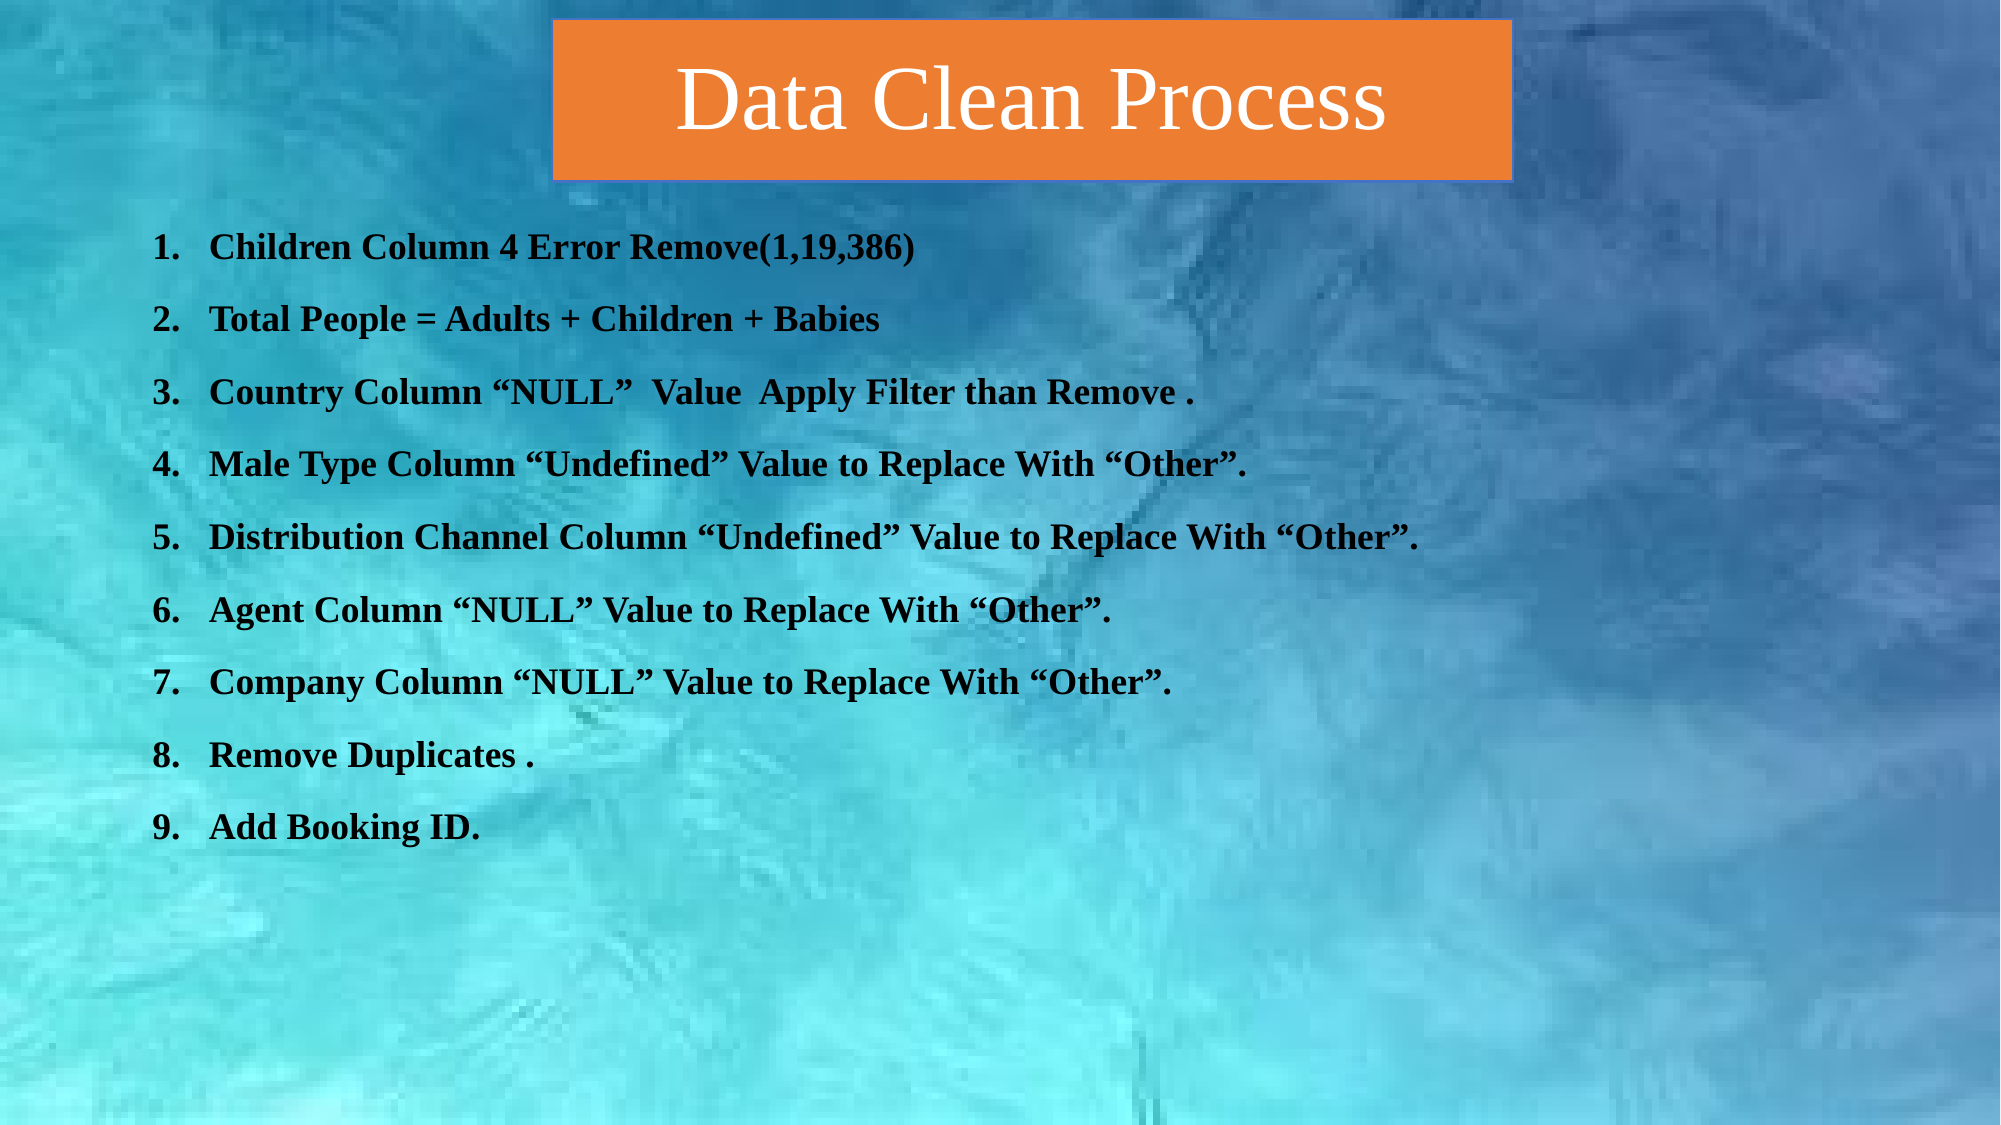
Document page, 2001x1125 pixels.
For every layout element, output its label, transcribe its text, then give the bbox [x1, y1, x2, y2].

title Data Clean Process [551, 18, 1514, 183]
list Children Column 4 Error Remove(1,19,386) Total People = Adults + Children + Babies Country Column “NULL” Value Apply Filter than Remove . Male Type Column “Undefined” Value to Replace With “Other”. Distribution Channel Column “Undefined” Value to Replace With “Other”. Agent Column “NULL” Value to Replace With “Other”. Company Column “NULL” Value to Replace With “Other”. Remove Duplicates . Add Booking ID. [137, 207, 1863, 1014]
picture [0, 0, 2001, 1125]
